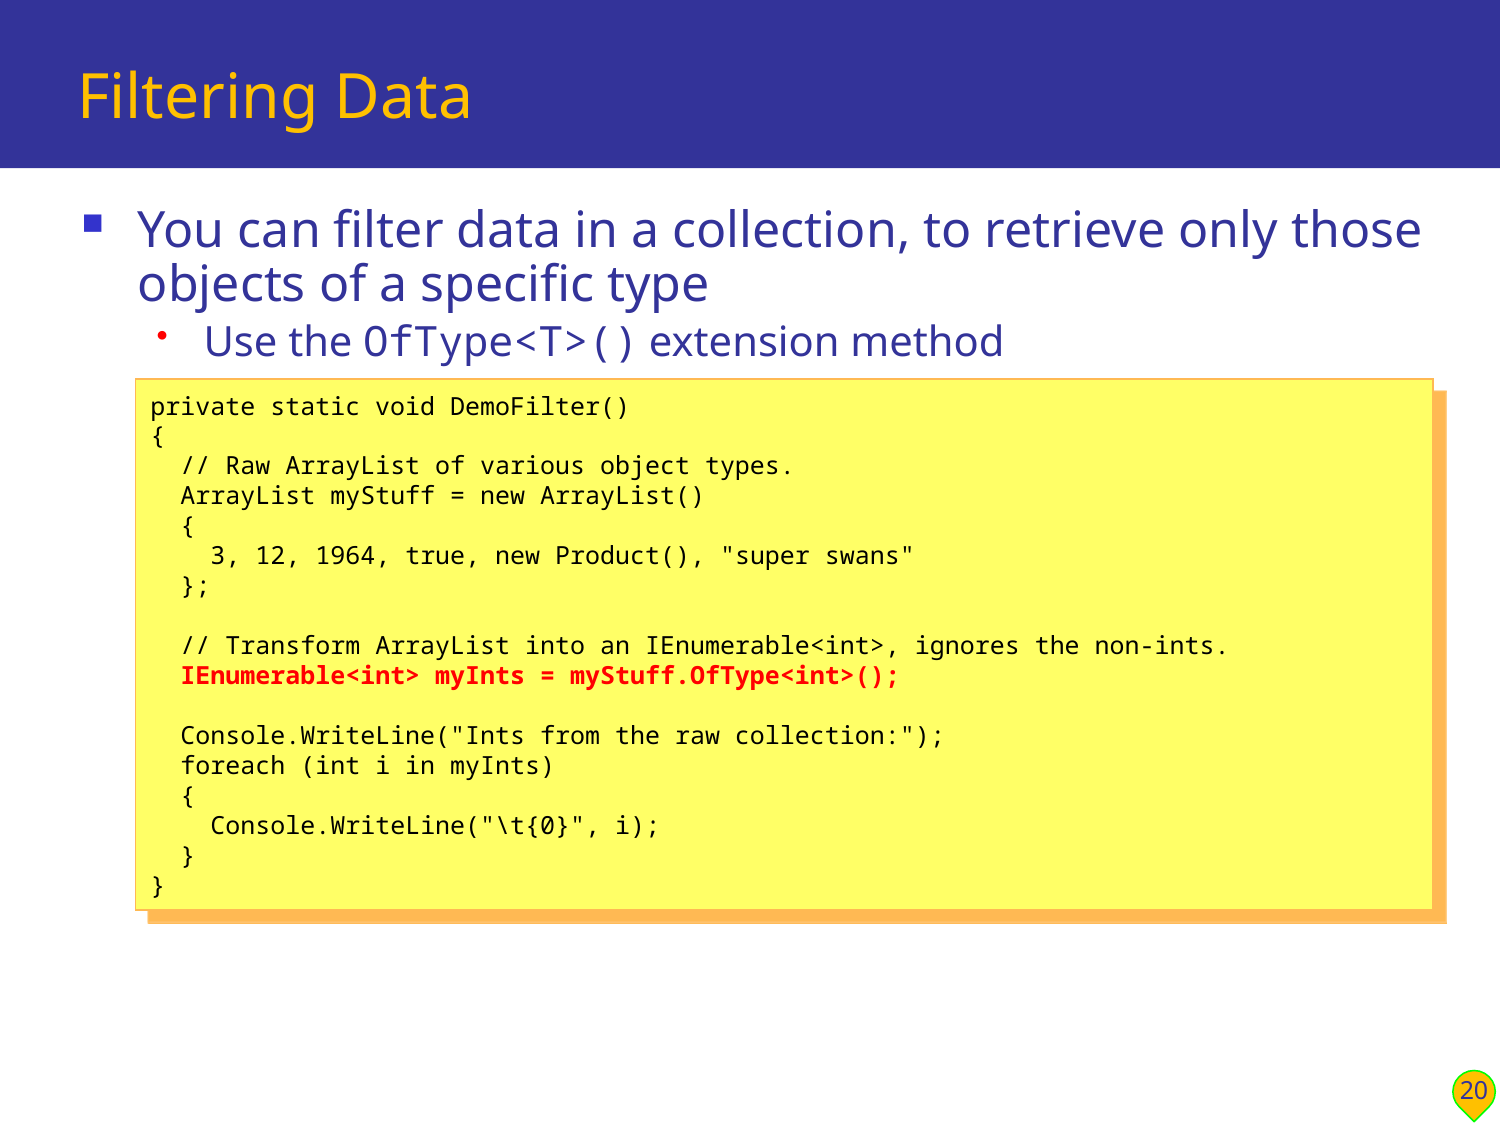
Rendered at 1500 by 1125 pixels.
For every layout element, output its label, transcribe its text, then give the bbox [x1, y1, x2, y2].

footer 20 [1431, 1040, 1500, 1117]
list You can filter data in a collection, to retrieve only those objects of a specific type Use the OfType<T>() extension method [66, 196, 1460, 1007]
title Filtering Data [61, 24, 1465, 139]
text_box private static void DemoFilter() { // Raw ArrayList of various object types. ArrayList myStuff = new ArrayList() { 3, 12, 1964, true, new Product(), "super swans" }; // Transform ArrayList into an IEnumerable<int>, ignores the non-ints. IEnumerable<int> myInts = myStuff.OfType<int>(); Console.WriteLine("Ints from the raw collection:"); foreach (int i in myInts) { Console.WriteLine("\t{0}", i); } } [135, 379, 1433, 911]
